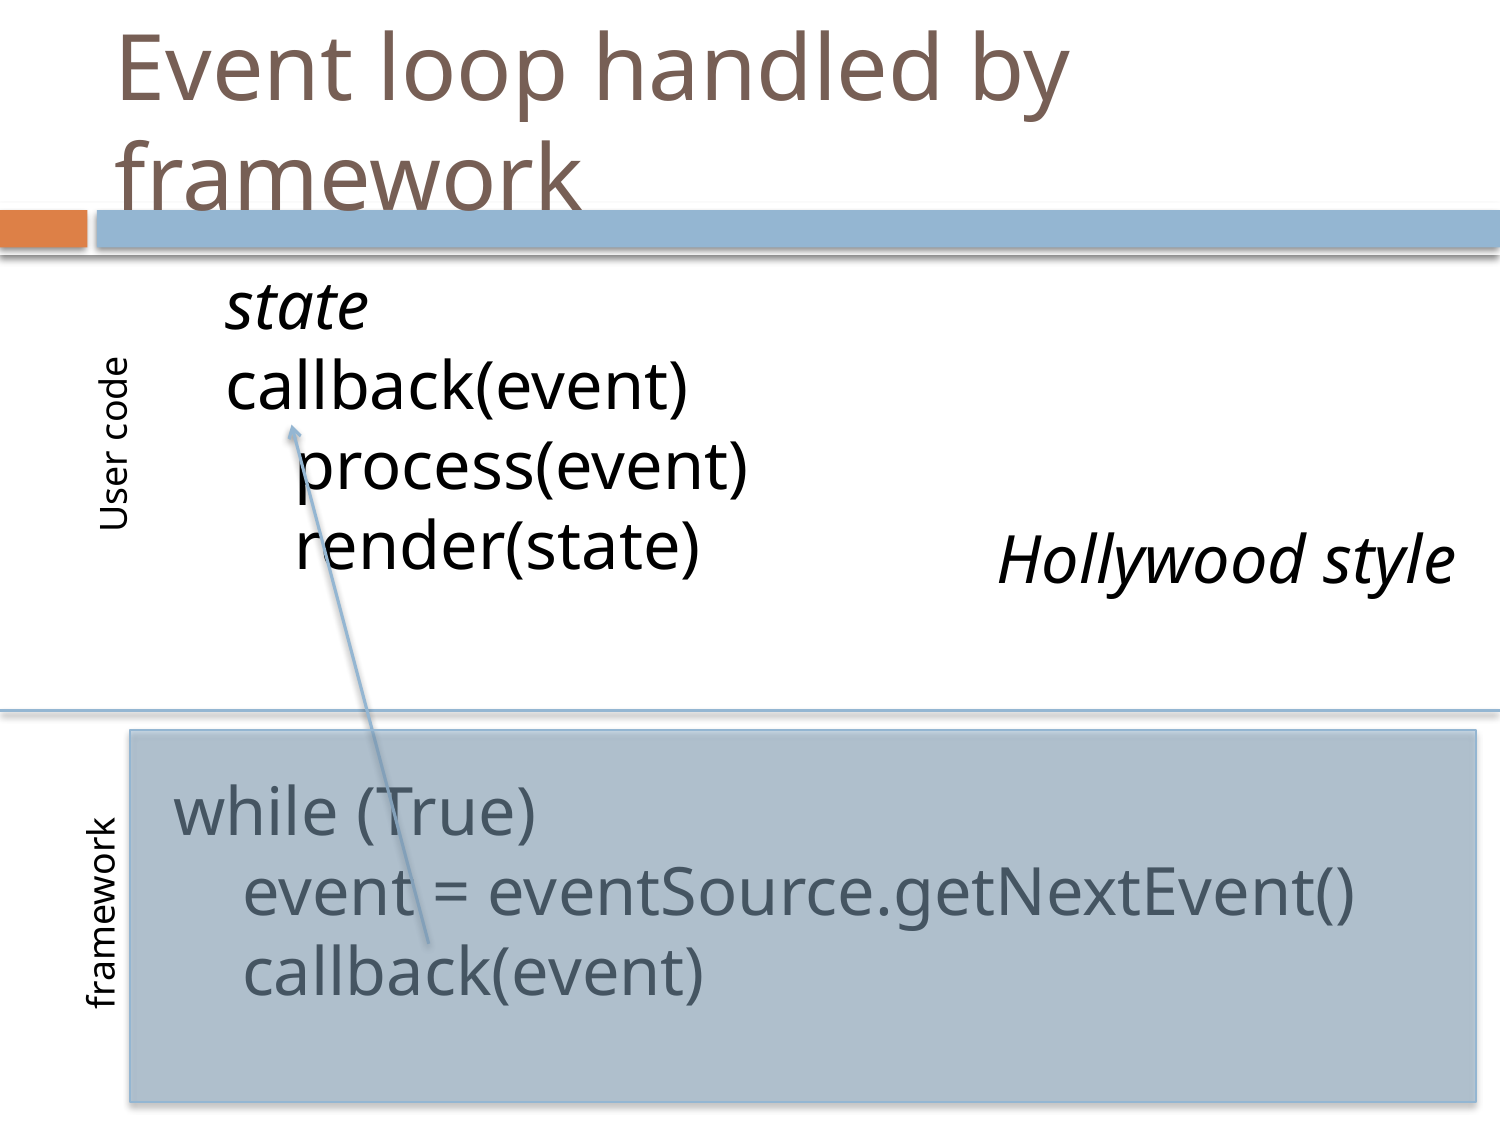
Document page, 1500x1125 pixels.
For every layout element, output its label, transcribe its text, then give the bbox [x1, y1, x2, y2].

text_box state callback(event) process(event) render(state) [210, 255, 764, 591]
text_box [129, 729, 1477, 1103]
text_box Hollywood style [981, 509, 1472, 605]
title Event loop handled by framework [99, 37, 1438, 200]
text_box User code [81, 341, 142, 548]
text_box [291, 424, 429, 945]
text_box framework [69, 802, 124, 1024]
